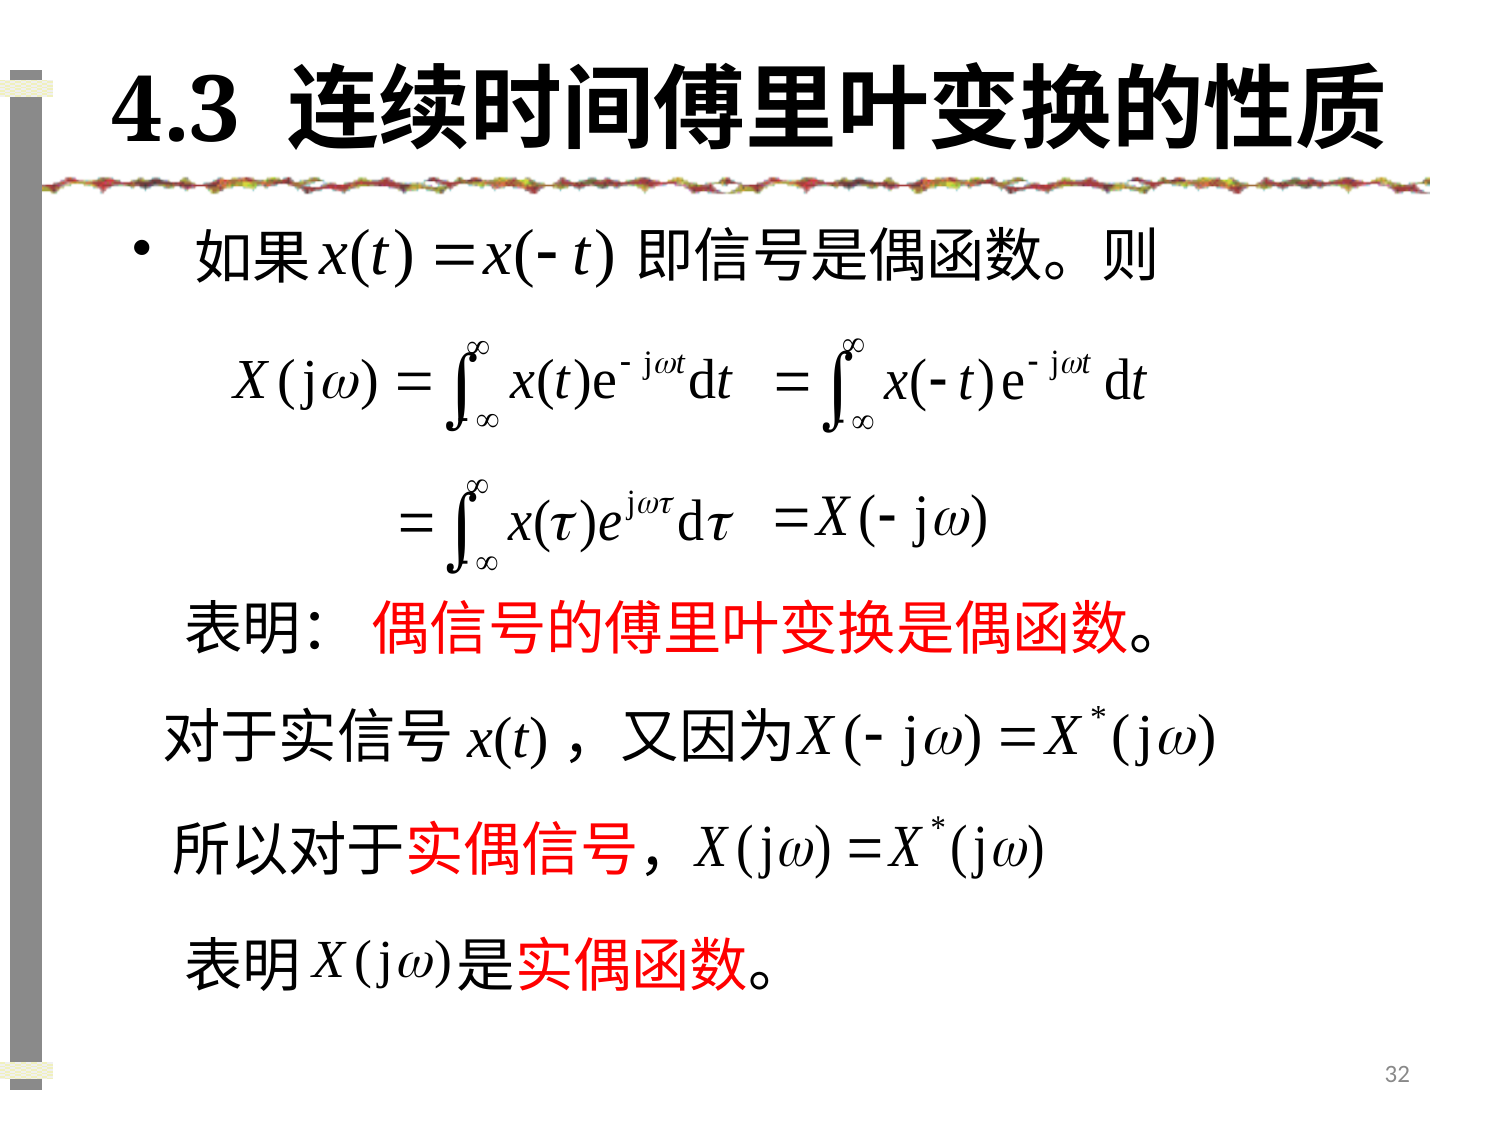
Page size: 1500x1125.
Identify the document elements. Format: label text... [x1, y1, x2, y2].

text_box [761, 481, 997, 560]
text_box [53, 175, 1430, 200]
text_box 表明： 偶信号的傅里叶变换是偶函数。 [169, 597, 1203, 669]
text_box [220, 318, 745, 442]
title 4.3 连续时间傅里叶变换的性质 [75, 45, 1425, 164]
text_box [156, 920, 835, 1007]
slide_number 32 [1074, 1042, 1425, 1103]
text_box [157, 691, 1230, 779]
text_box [762, 316, 1161, 444]
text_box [129, 210, 1177, 302]
title 4.4 卷积性质 [0, 70, 53, 1090]
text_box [154, 801, 1058, 892]
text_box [386, 456, 744, 585]
